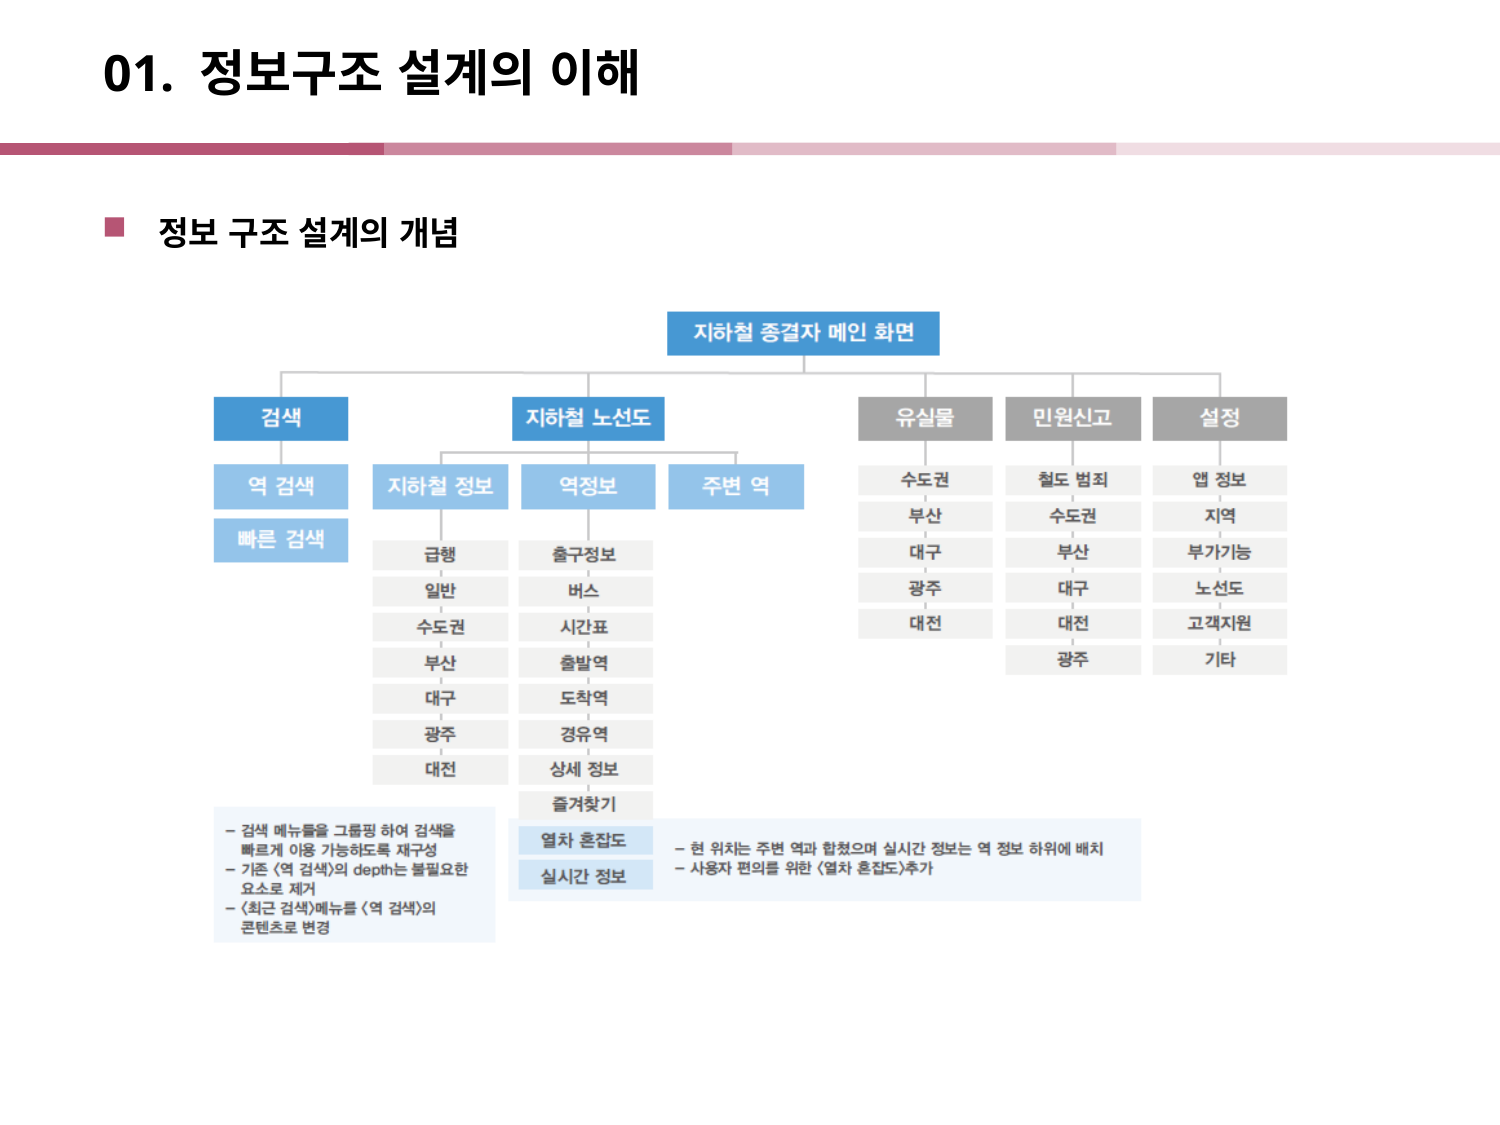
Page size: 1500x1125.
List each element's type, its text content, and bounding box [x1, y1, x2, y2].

title 01. 정보구조 설계의 이해 [88, 30, 1329, 121]
list 정보 구조 설계의 개념 [86, 184, 1459, 1071]
picture [205, 304, 1295, 953]
